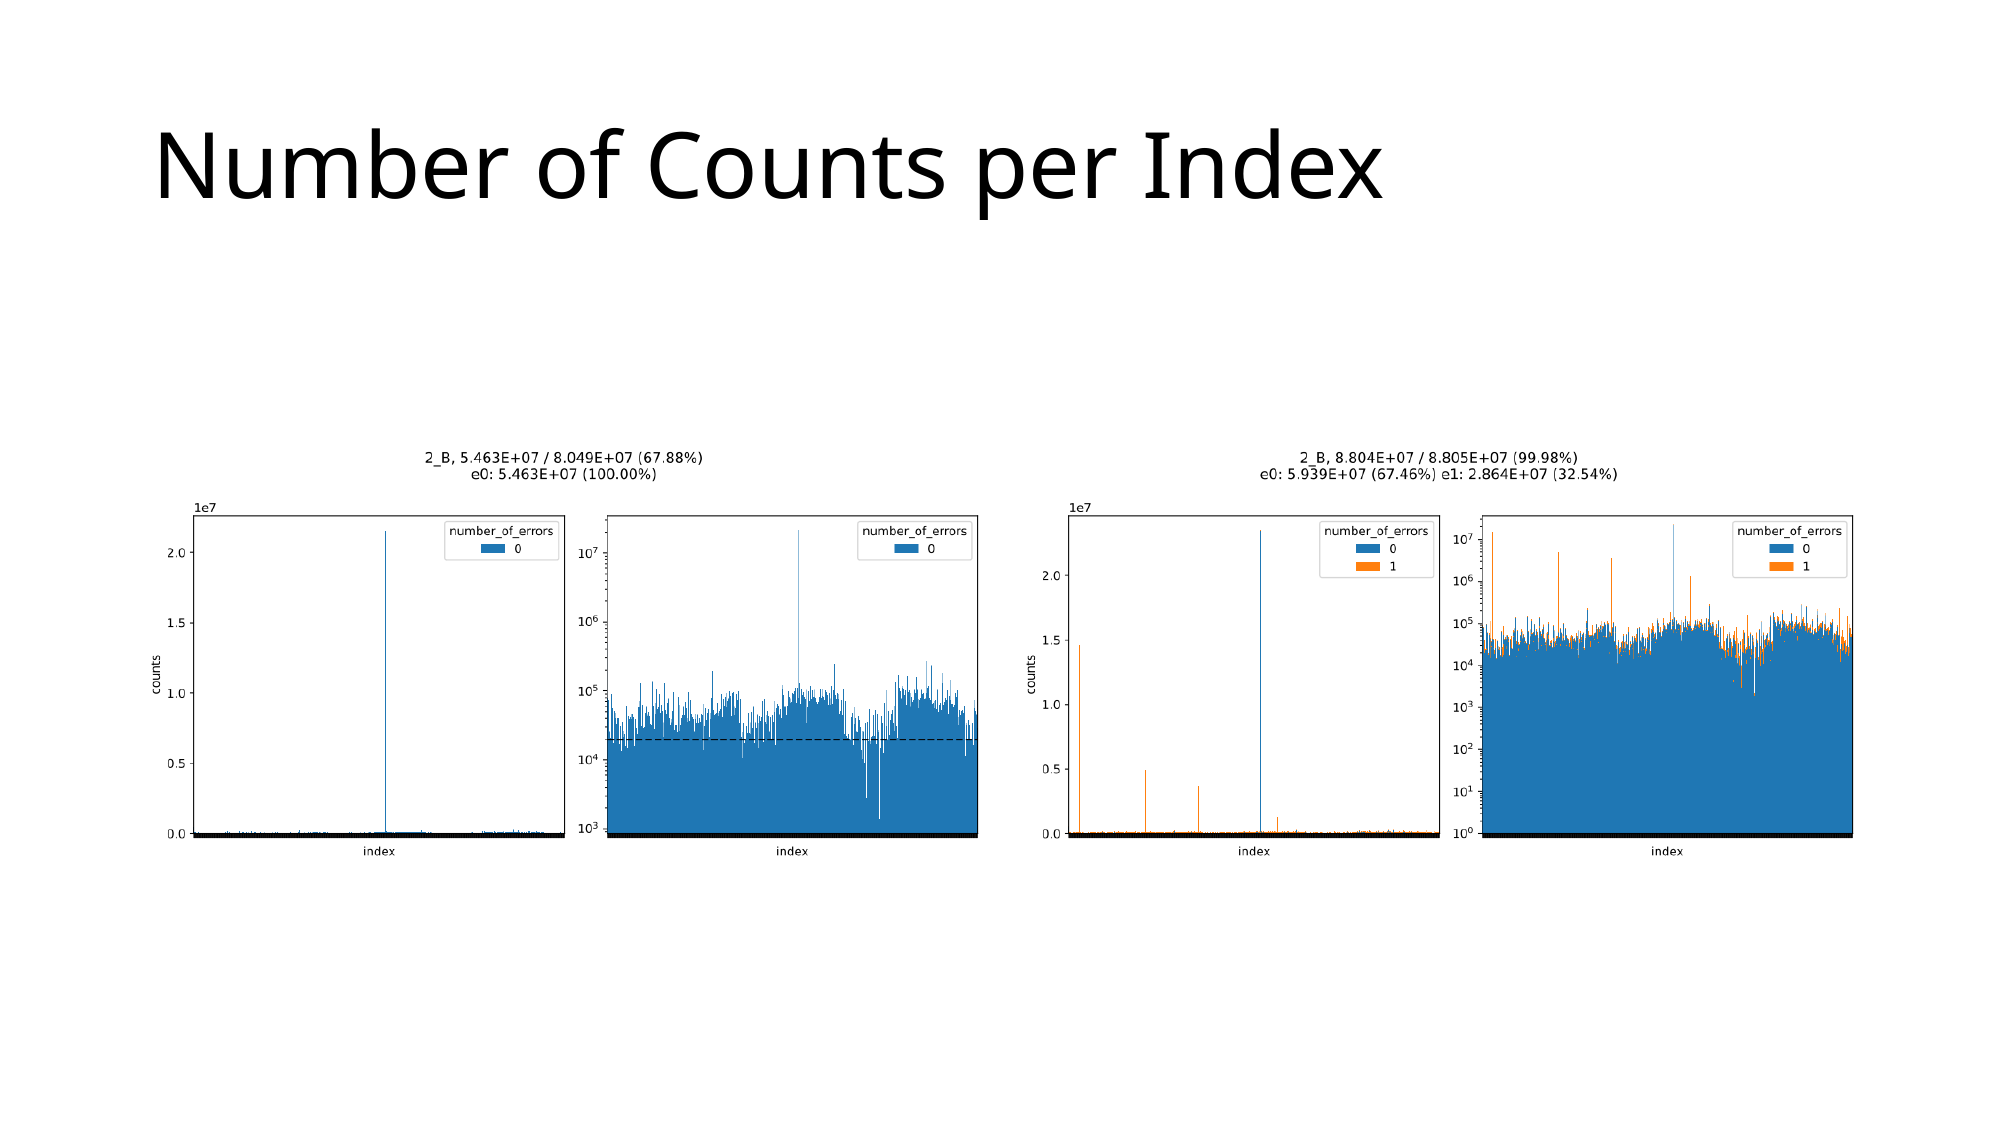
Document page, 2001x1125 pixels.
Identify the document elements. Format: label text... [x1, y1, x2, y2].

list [1011, 443, 1863, 870]
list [136, 443, 988, 870]
title Number of Counts per Index [137, 59, 1863, 278]
